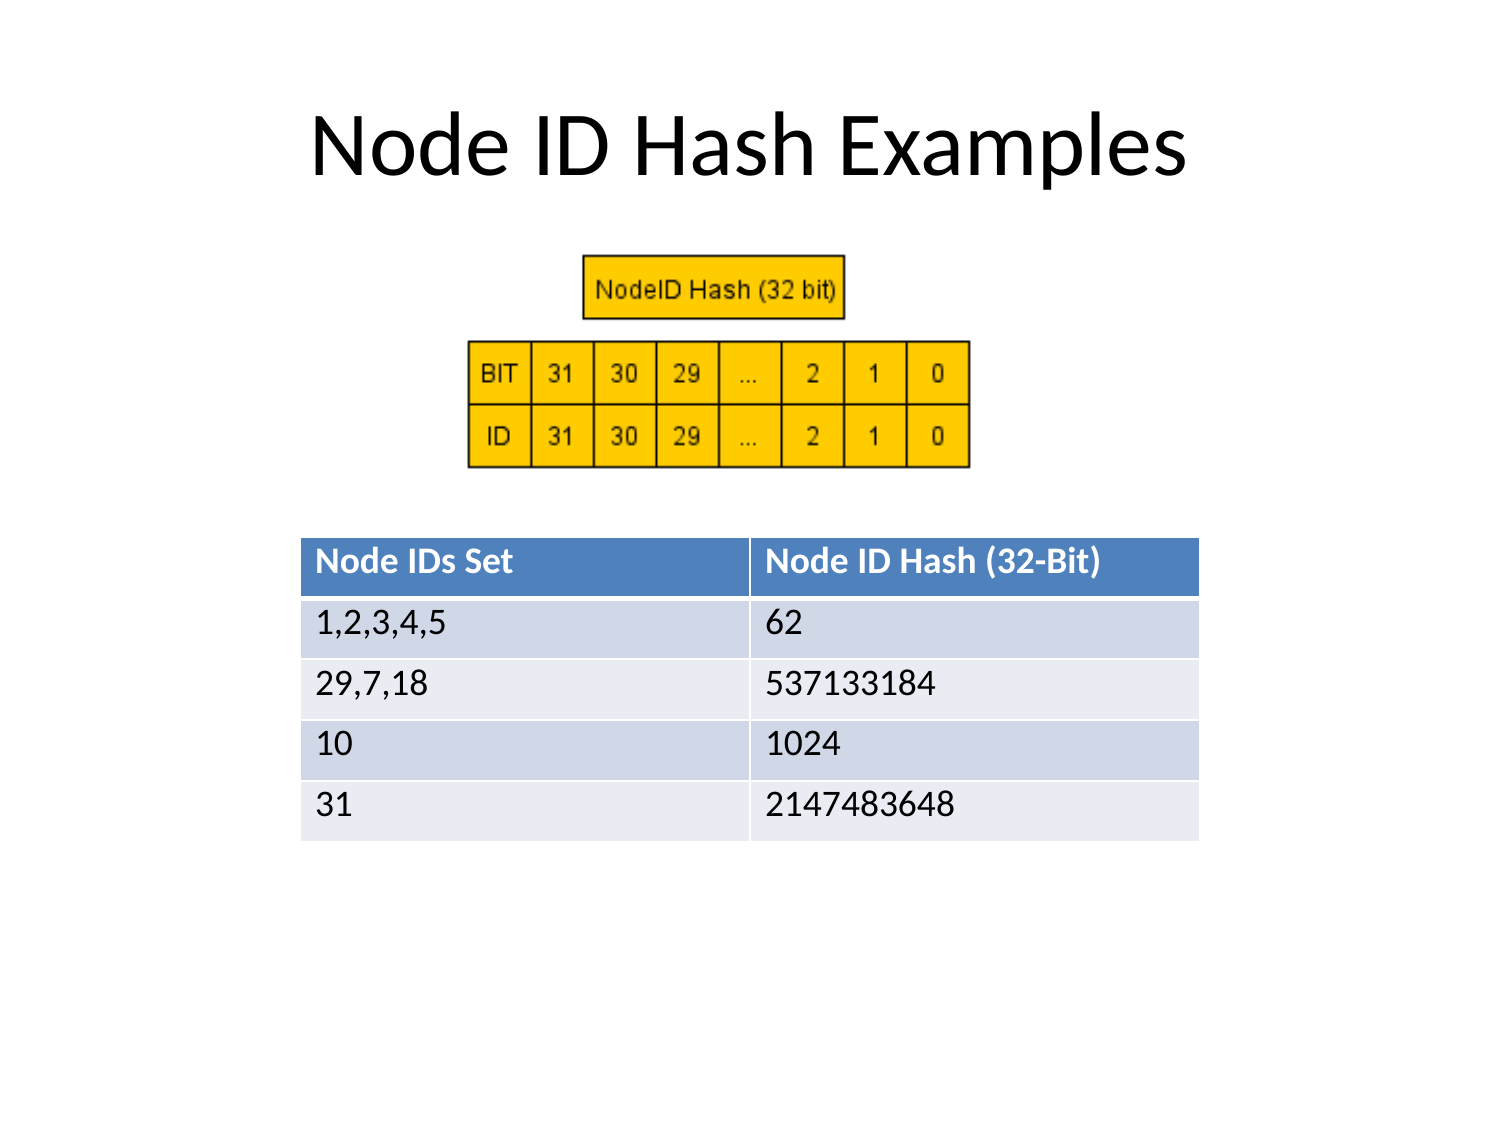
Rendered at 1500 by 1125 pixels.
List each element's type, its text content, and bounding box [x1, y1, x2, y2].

table_header Node IDs Set [301, 538, 749, 596]
table_cell 1,2,3,4,5 [301, 601, 749, 658]
table_cell 537133184 [751, 660, 1199, 719]
table_cell 2147483648 [751, 782, 1199, 841]
table_cell 31 [301, 782, 749, 841]
picture [437, 224, 1001, 499]
table_cell 1024 [751, 721, 1199, 780]
table_cell 10 [301, 721, 749, 780]
table_cell 29,7,18 [301, 660, 749, 719]
table_header Node ID Hash (32-Bit) [751, 538, 1199, 596]
table_cell 62 [751, 601, 1199, 658]
title Node ID Hash Examples [75, 45, 1425, 233]
